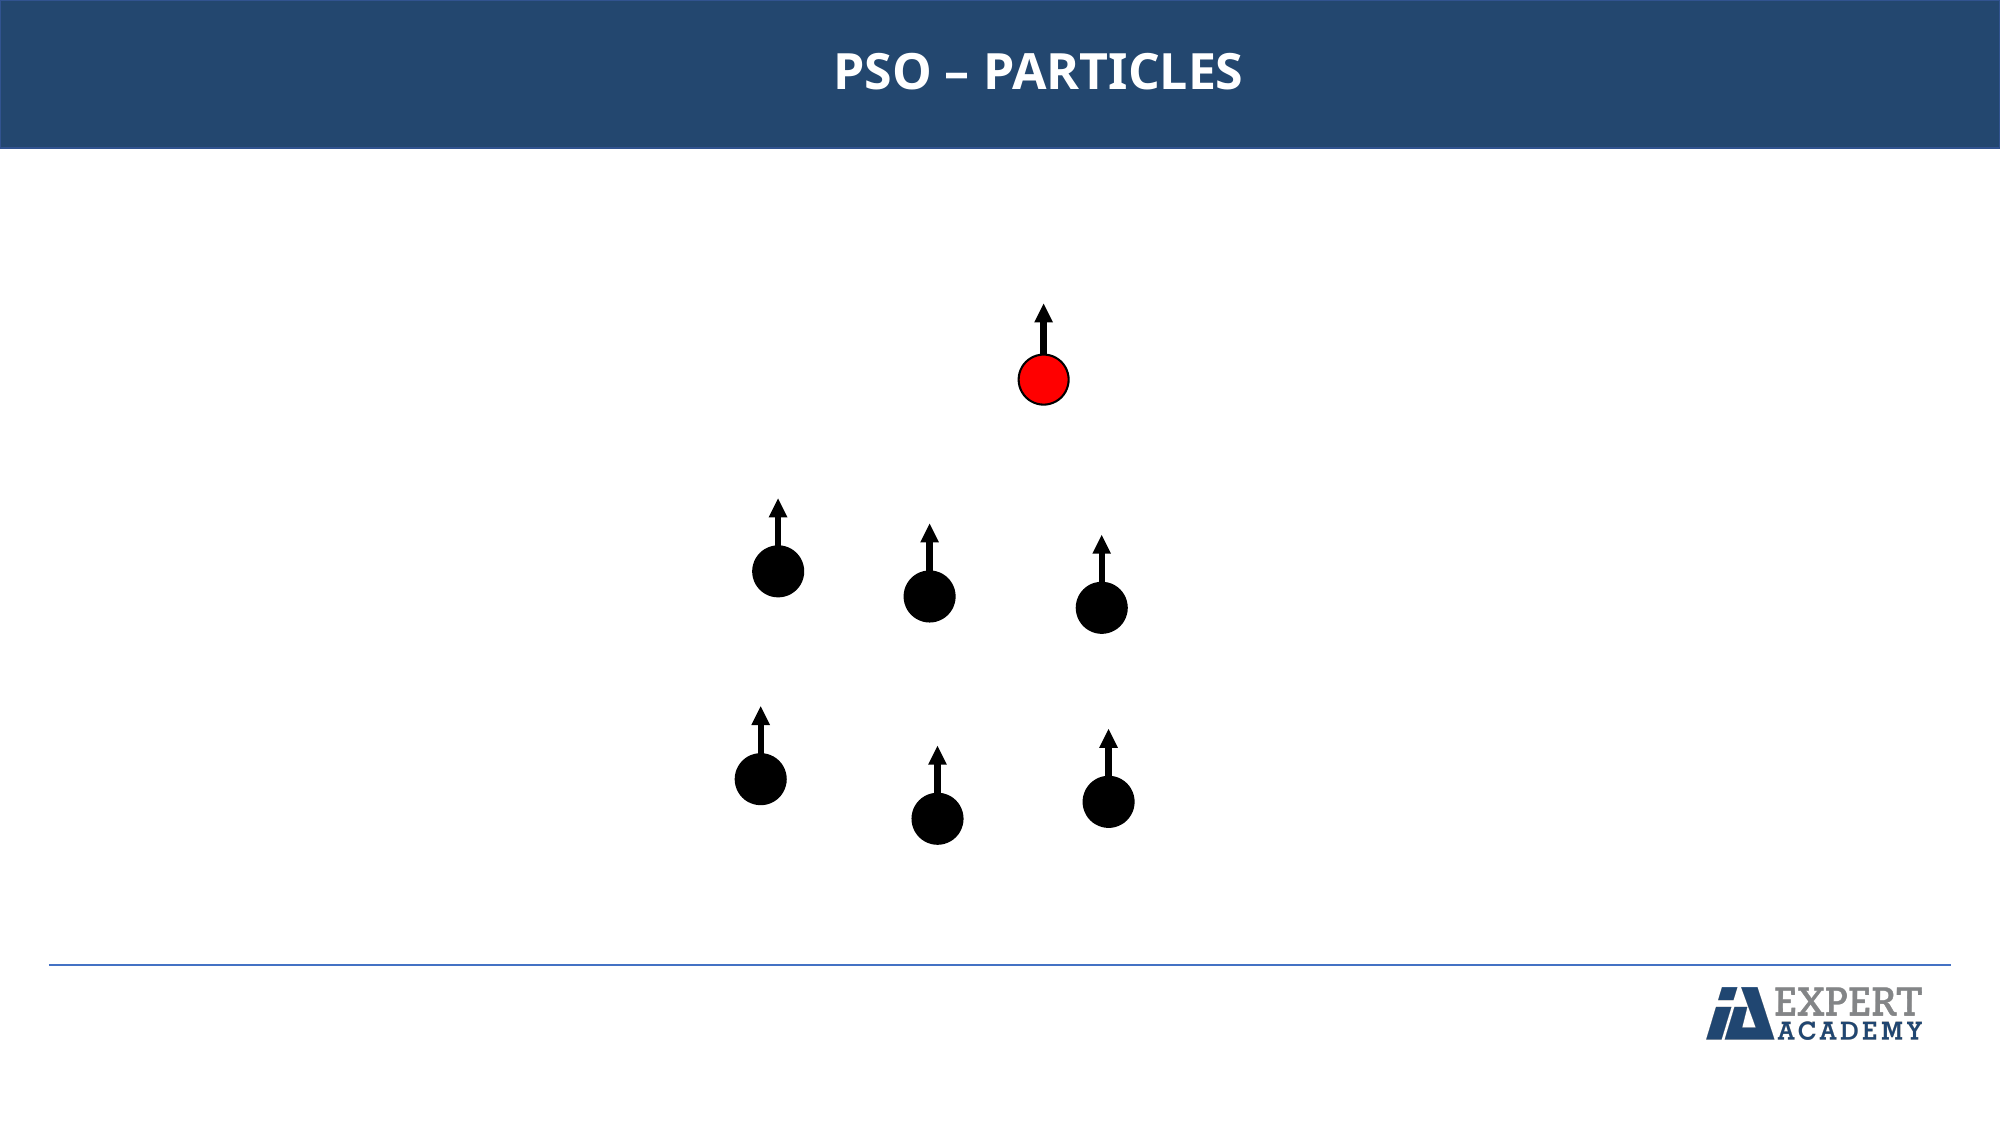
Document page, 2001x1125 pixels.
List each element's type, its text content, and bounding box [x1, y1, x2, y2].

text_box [735, 498, 1134, 844]
picture [1706, 987, 1922, 1040]
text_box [1018, 303, 1069, 405]
text_box PSO – PARTICLES [417, 31, 1660, 169]
text_box [0, 0, 2000, 149]
